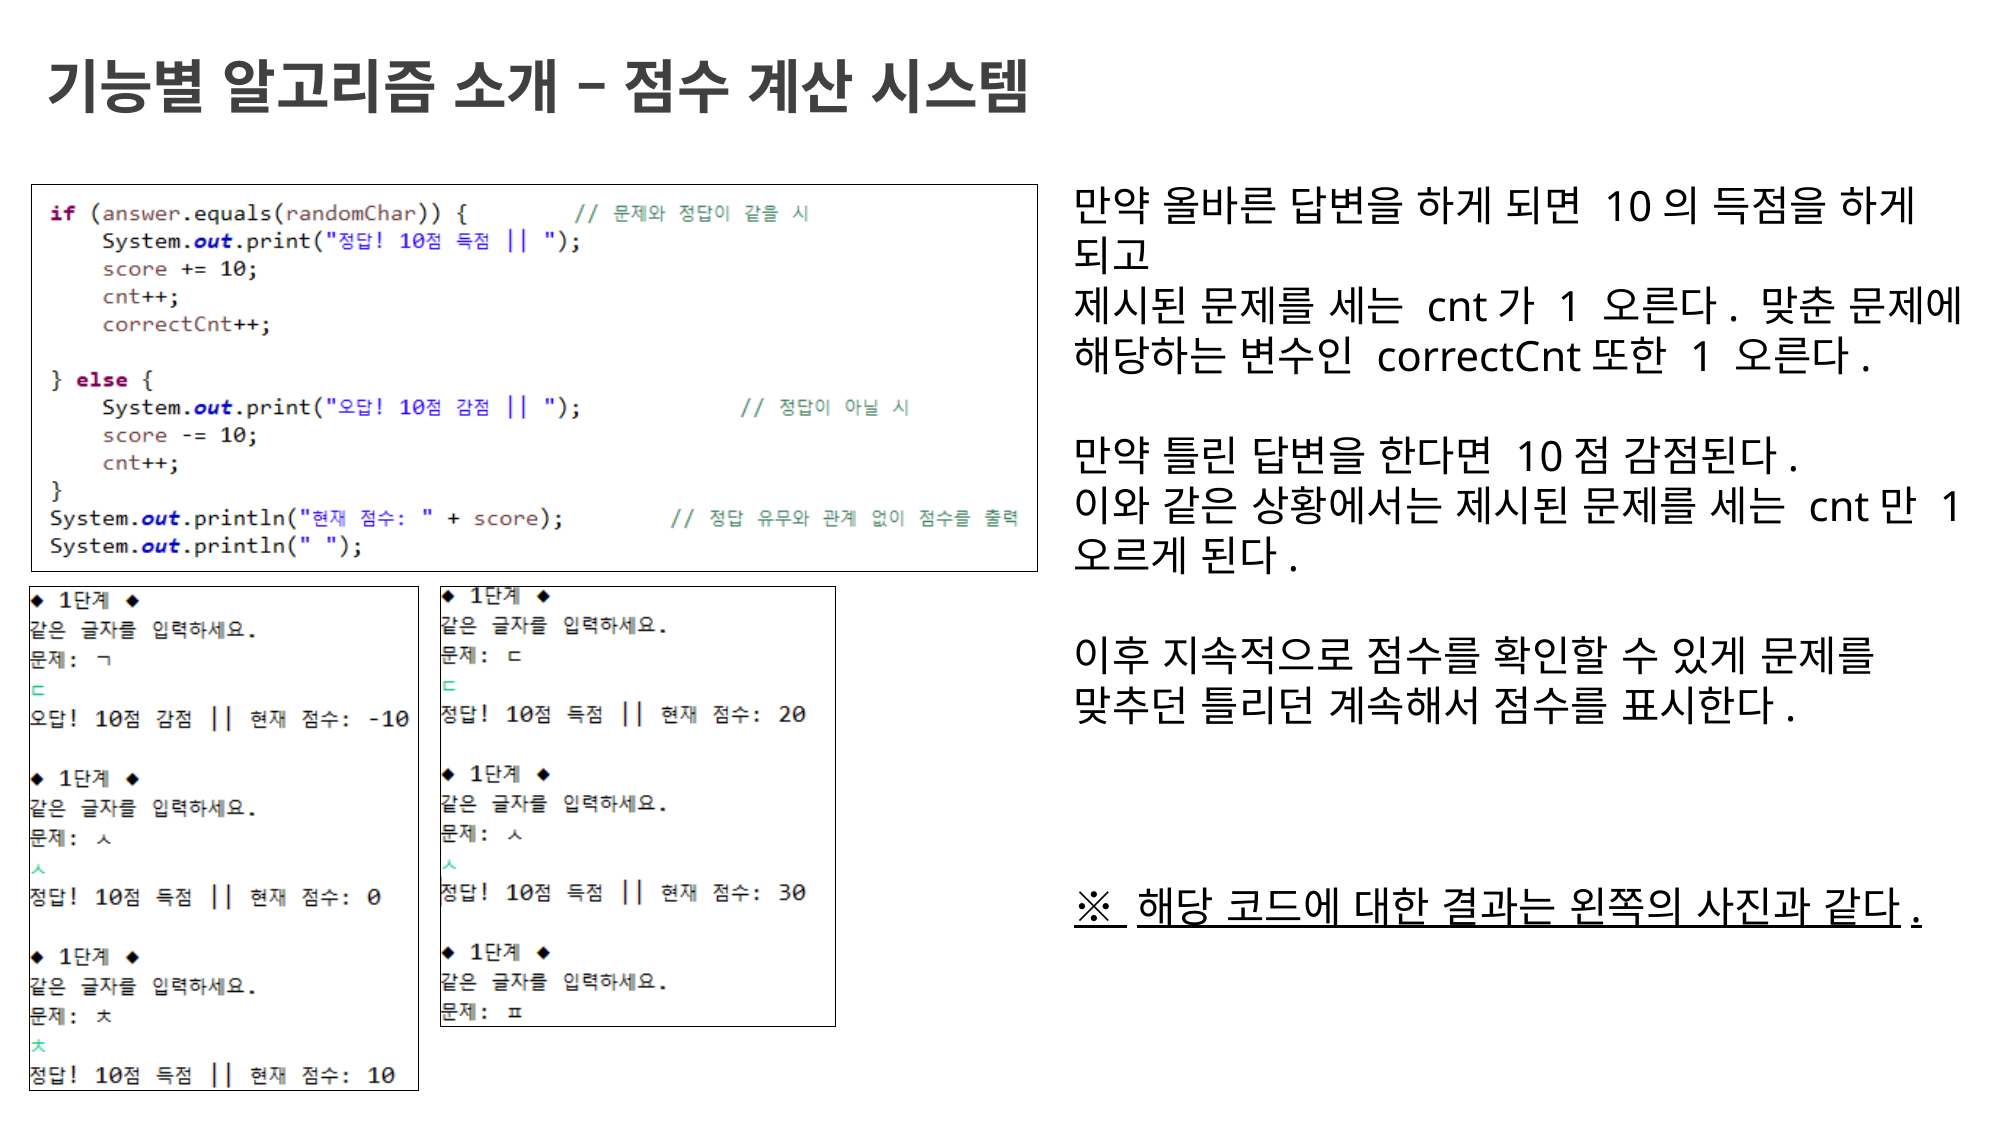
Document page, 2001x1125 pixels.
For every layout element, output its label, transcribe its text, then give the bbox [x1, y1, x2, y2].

picture [31, 184, 1038, 572]
text_box 기능별 알고리즘 소개 – 점수 계산 시스템 [31, 42, 1969, 128]
picture [440, 585, 837, 1027]
text_box 만약 올바른 답변을 하게 되면 10의 득점을 하게 되고 제시된 문제를 세는 cnt가 1 오른다. 맞춘 문제에 해당하는 변수인 correctCnt또한 1 오른다. 만약 틀린 답변을 한다면 10점 감점된다. 이와 같은 상황에서는 제시된 문제를 세는 cnt만 1 오르게 된다. 이후 지속적으로 점수를 확인할 수 있게 문제를 맞추던 틀리던 계속해서 점수를 표시한다. ※ 해당 코드에 대한 결과는 왼쪽의 사진과 같다. [1058, 172, 2000, 938]
picture [29, 585, 420, 1091]
